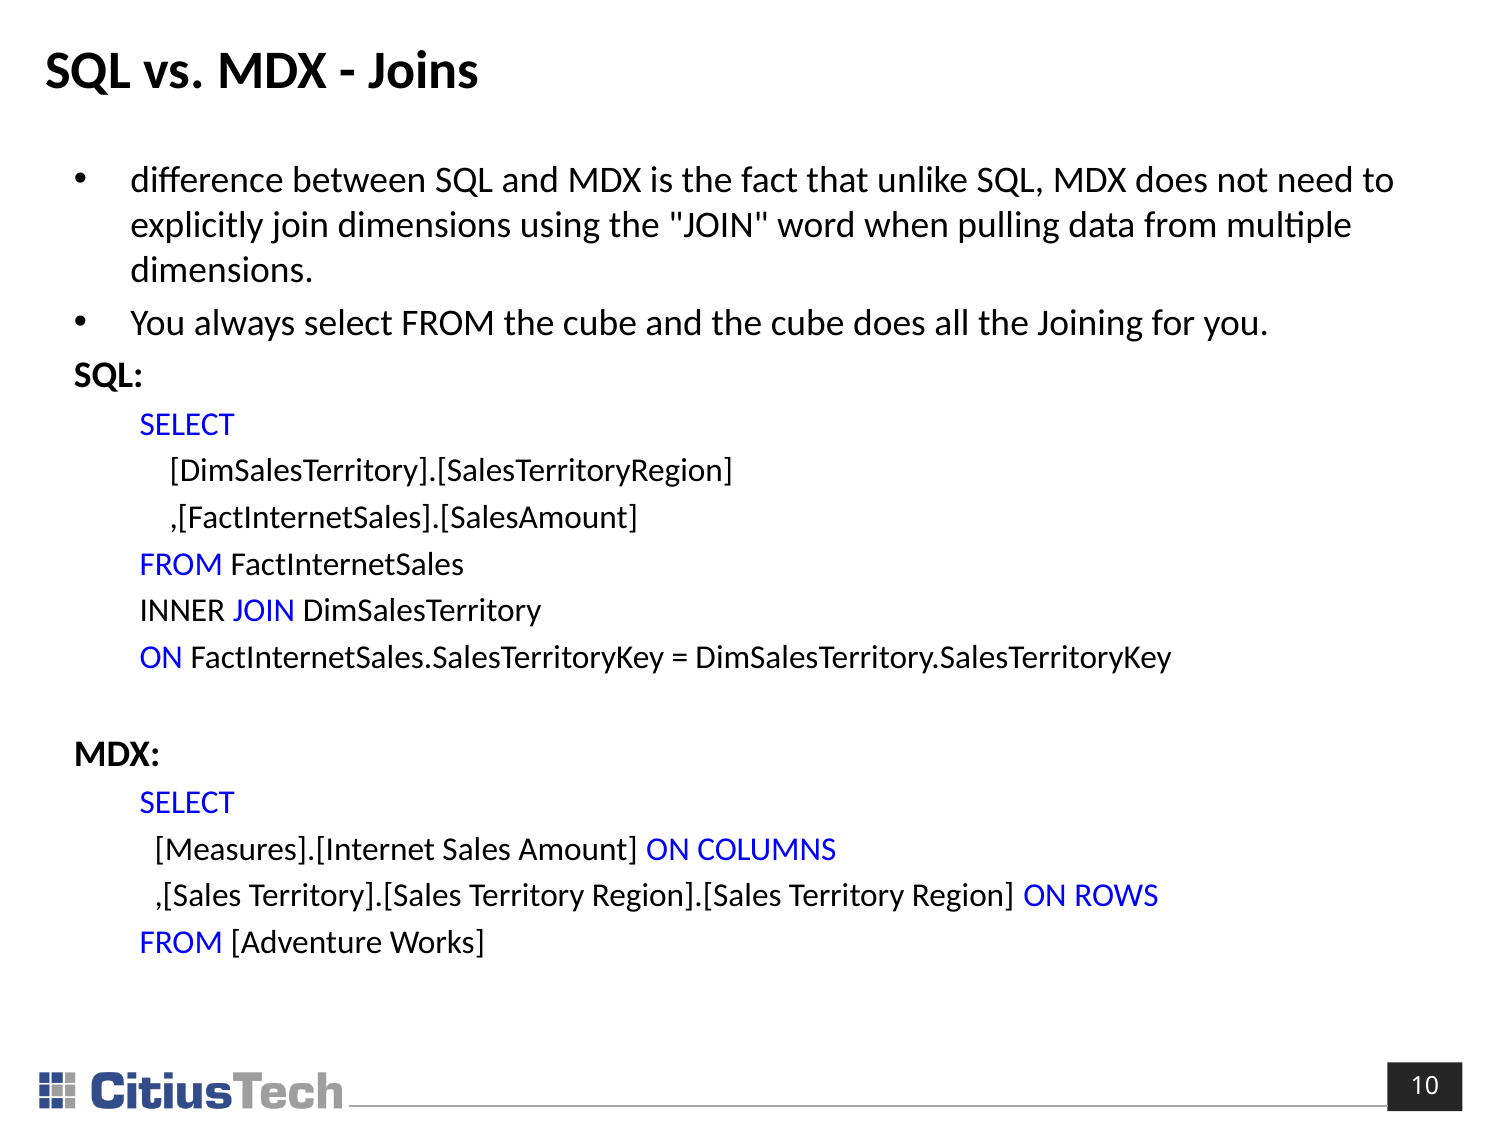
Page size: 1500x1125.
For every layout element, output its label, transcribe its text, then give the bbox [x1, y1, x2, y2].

picture [37, 1070, 342, 1110]
list difference between SQL and MDX is the fact that unlike SQL, MDX does not need to explicitly join dimensions using the "JOIN" word when pulling data from multiple dimensions. You always select FROM the cube and the cube does all the Joining for you. SQL: SELECT [DimSalesTerritory].[SalesTerritoryRegion] ,[FactInternetSales].[SalesAmount] FROM FactInternetSales INNER JOIN DimSalesTerritory ON FactInternetSales.SalesTerritoryKey = DimSalesTerritory.SalesTerritoryKey MDX: SELECT [Measures].[Internet Sales Amount] ON COLUMNS ,[Sales Territory].[Sales Territory Region].[Sales Territory Region] ON ROWS FROM [Adventure Works] [59, 147, 1477, 1012]
title SQL vs. MDX - Joins [30, 21, 1477, 113]
